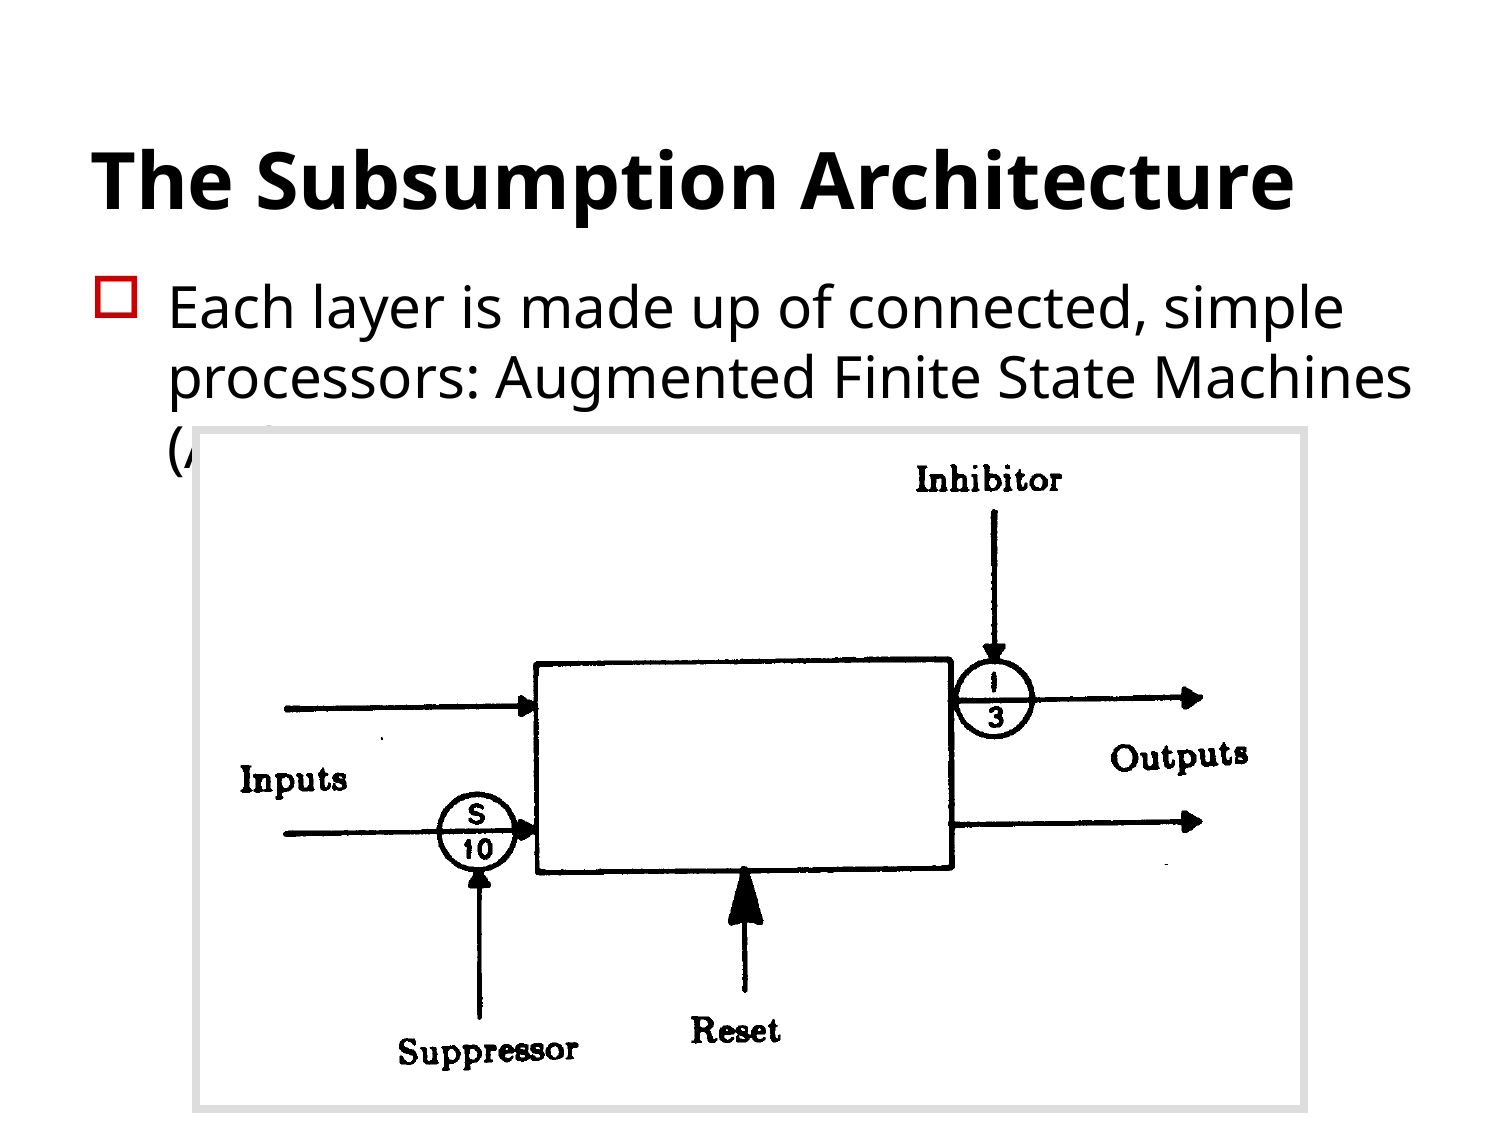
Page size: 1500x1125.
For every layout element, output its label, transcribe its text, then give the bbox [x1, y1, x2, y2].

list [199, 433, 1301, 1105]
list Each layer is made up of connected, simple processors: Augmented Finite State Machines (AFSMs) [74, 262, 1438, 1006]
title The Subsumption Architecture [74, 44, 1426, 233]
